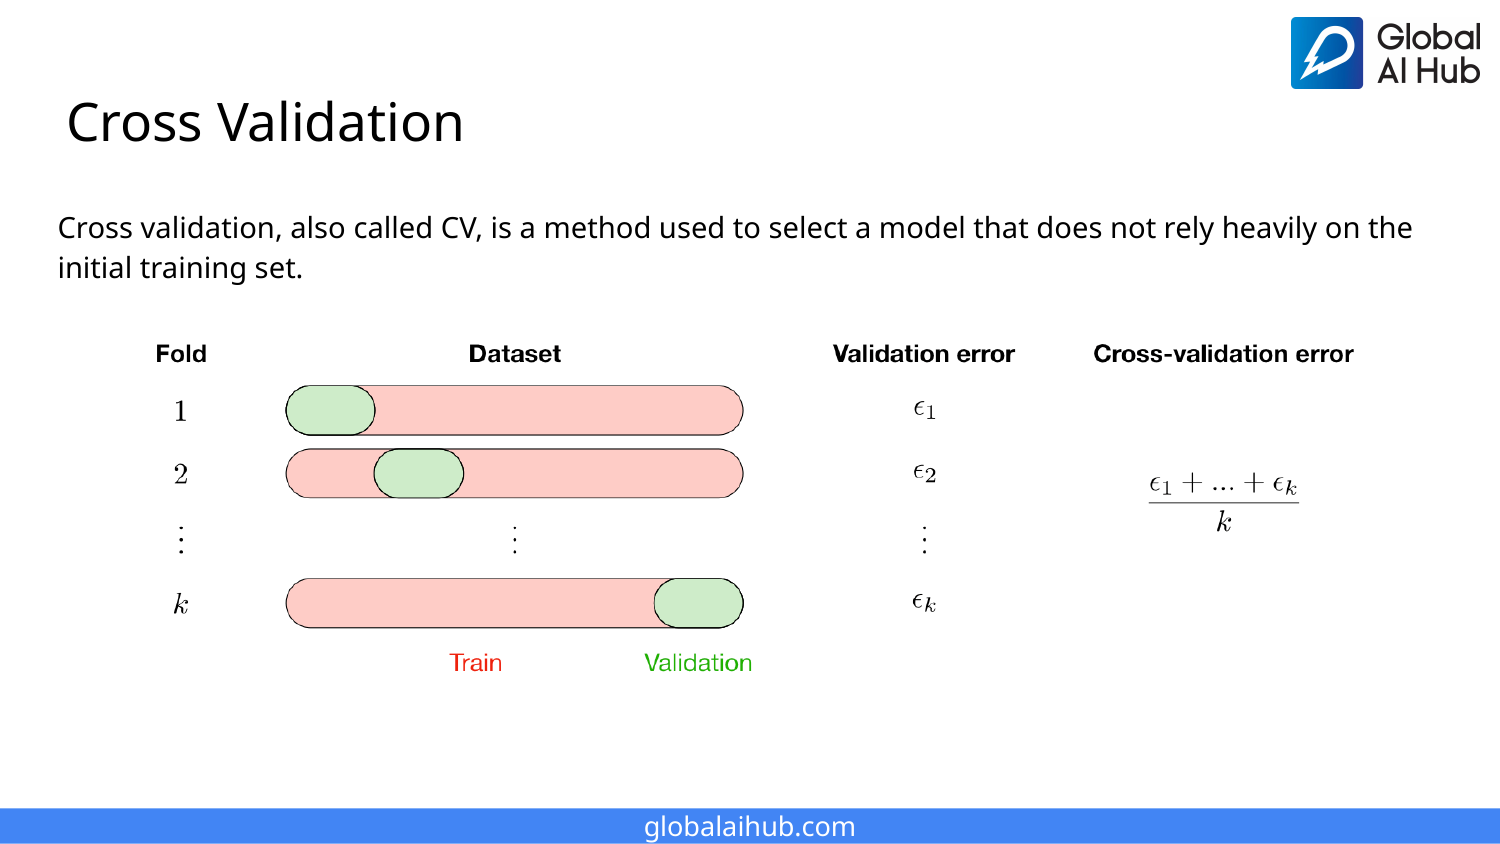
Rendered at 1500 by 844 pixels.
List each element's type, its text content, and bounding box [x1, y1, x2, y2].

picture [1295, 17, 1480, 89]
picture [83, 330, 1417, 686]
title Cross Validation [51, 72, 1449, 167]
text_box Cross validation, also called CV, is a method used to select a model that does not rely heavily on the initial training set. [42, 188, 1441, 750]
